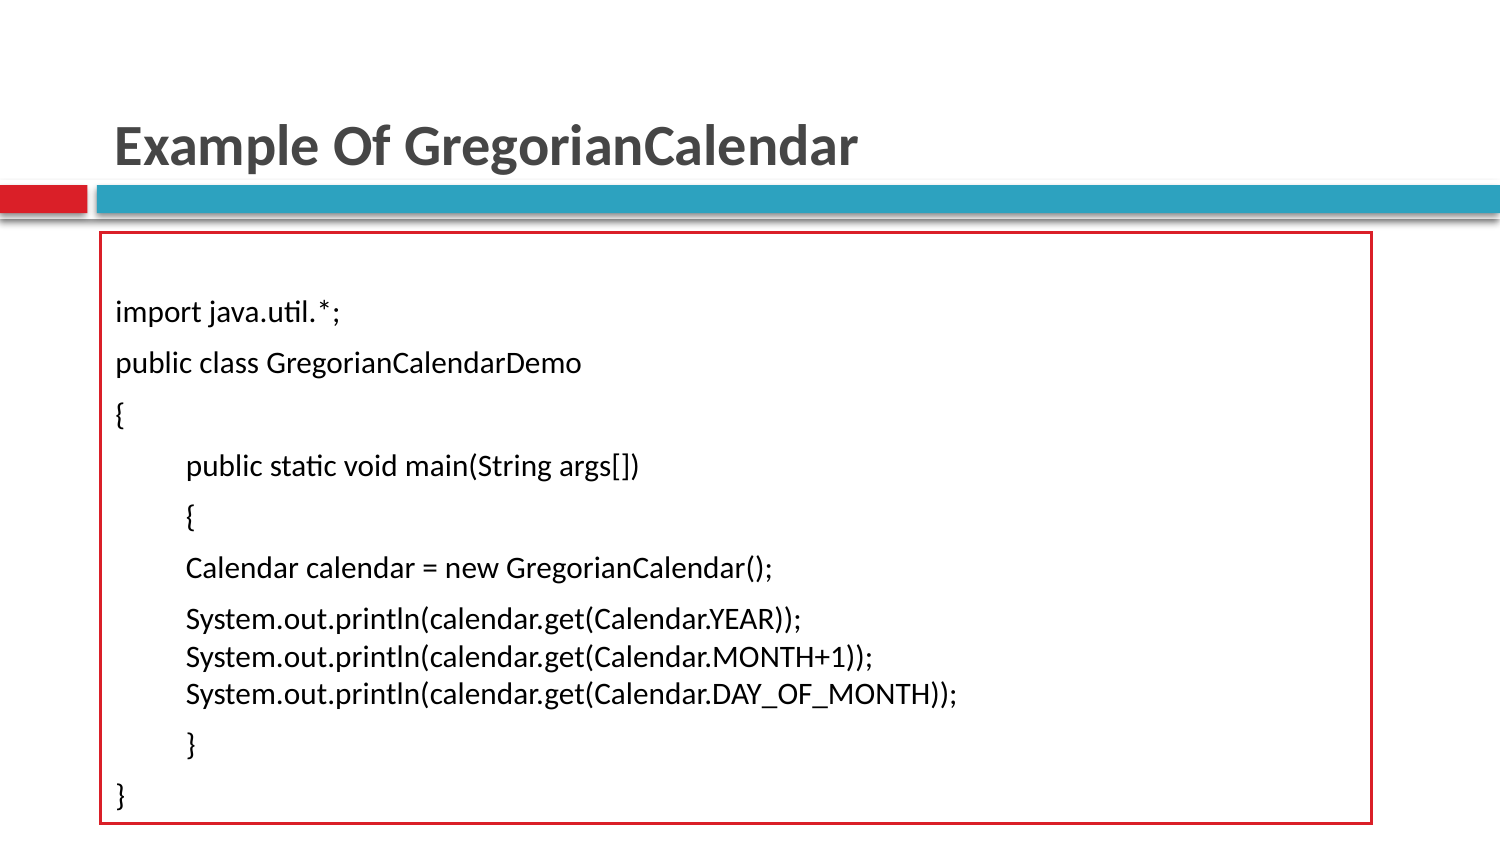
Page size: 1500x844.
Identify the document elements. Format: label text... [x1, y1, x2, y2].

title Example Of GregorianCalendar [99, 18, 1500, 185]
list import java.util.*; public class GregorianCalendarDemo { public static void main(String args[]) { Calendar calendar = new GregorianCalendar(); System.out.println(calendar.get(Calendar.YEAR)); System.out.println(calendar.get(Calendar.MONTH+1)); System.out.println(calendar.get(Calendar.DAY_OF_MONTH)); } } [99, 231, 1373, 825]
